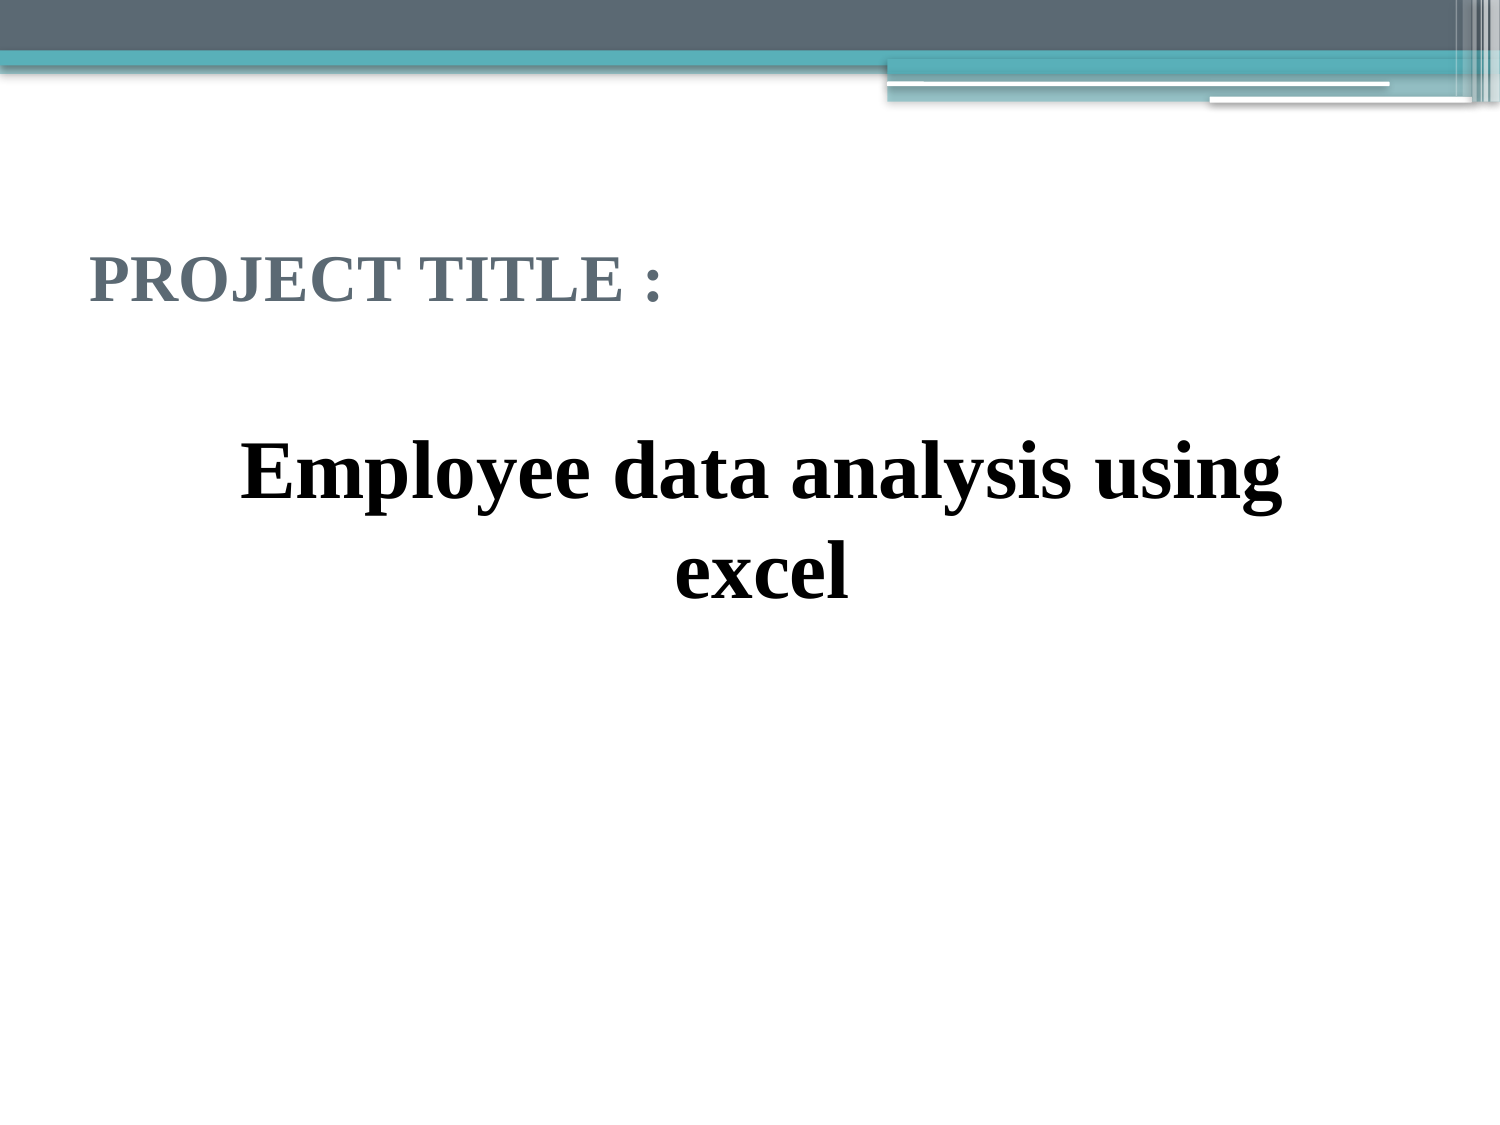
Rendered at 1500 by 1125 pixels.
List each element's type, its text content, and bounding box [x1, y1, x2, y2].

title PROJECT TITLE : [75, 187, 1425, 363]
list Employee data analysis using excel [174, 407, 1350, 838]
